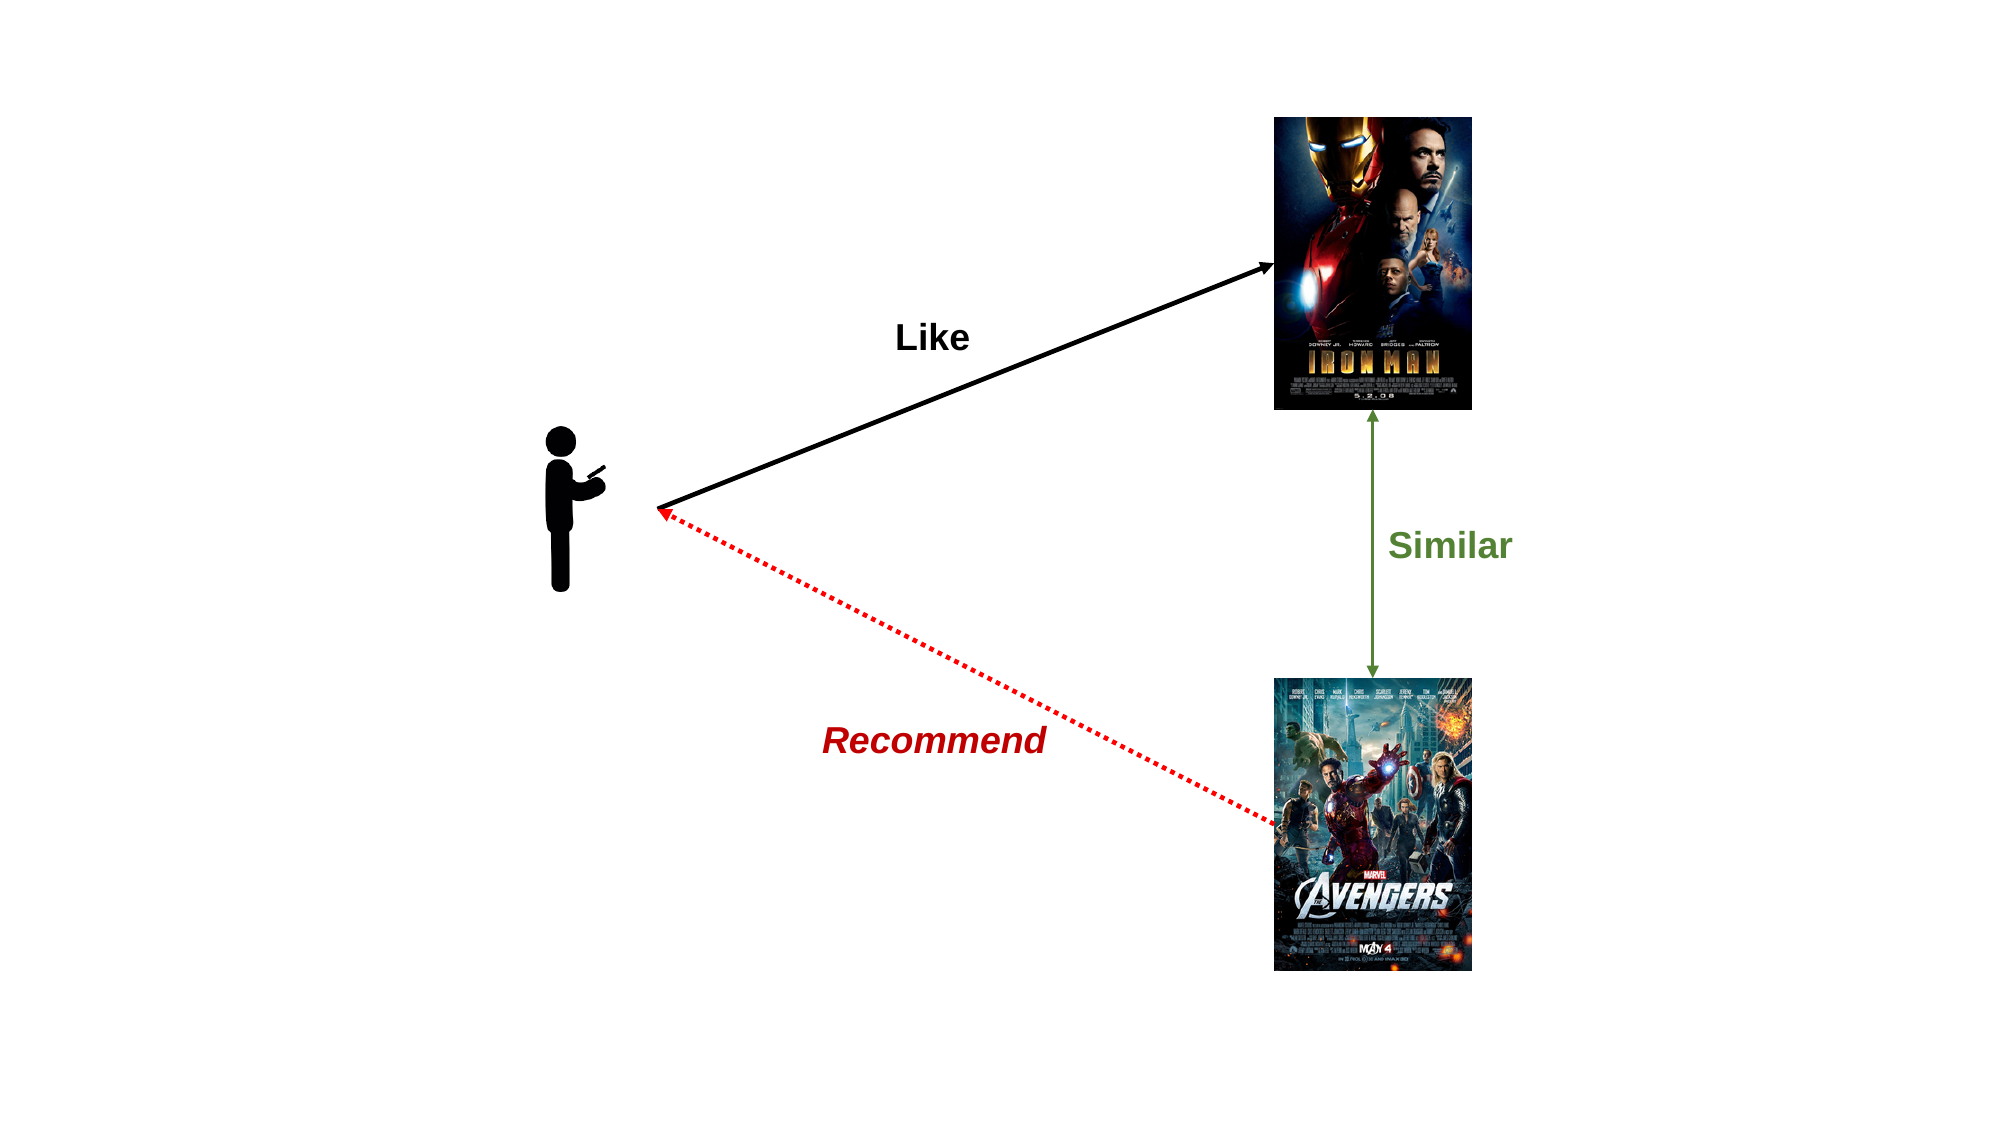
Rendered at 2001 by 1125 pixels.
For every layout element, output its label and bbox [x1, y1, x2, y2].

text_box [493, 117, 1530, 971]
